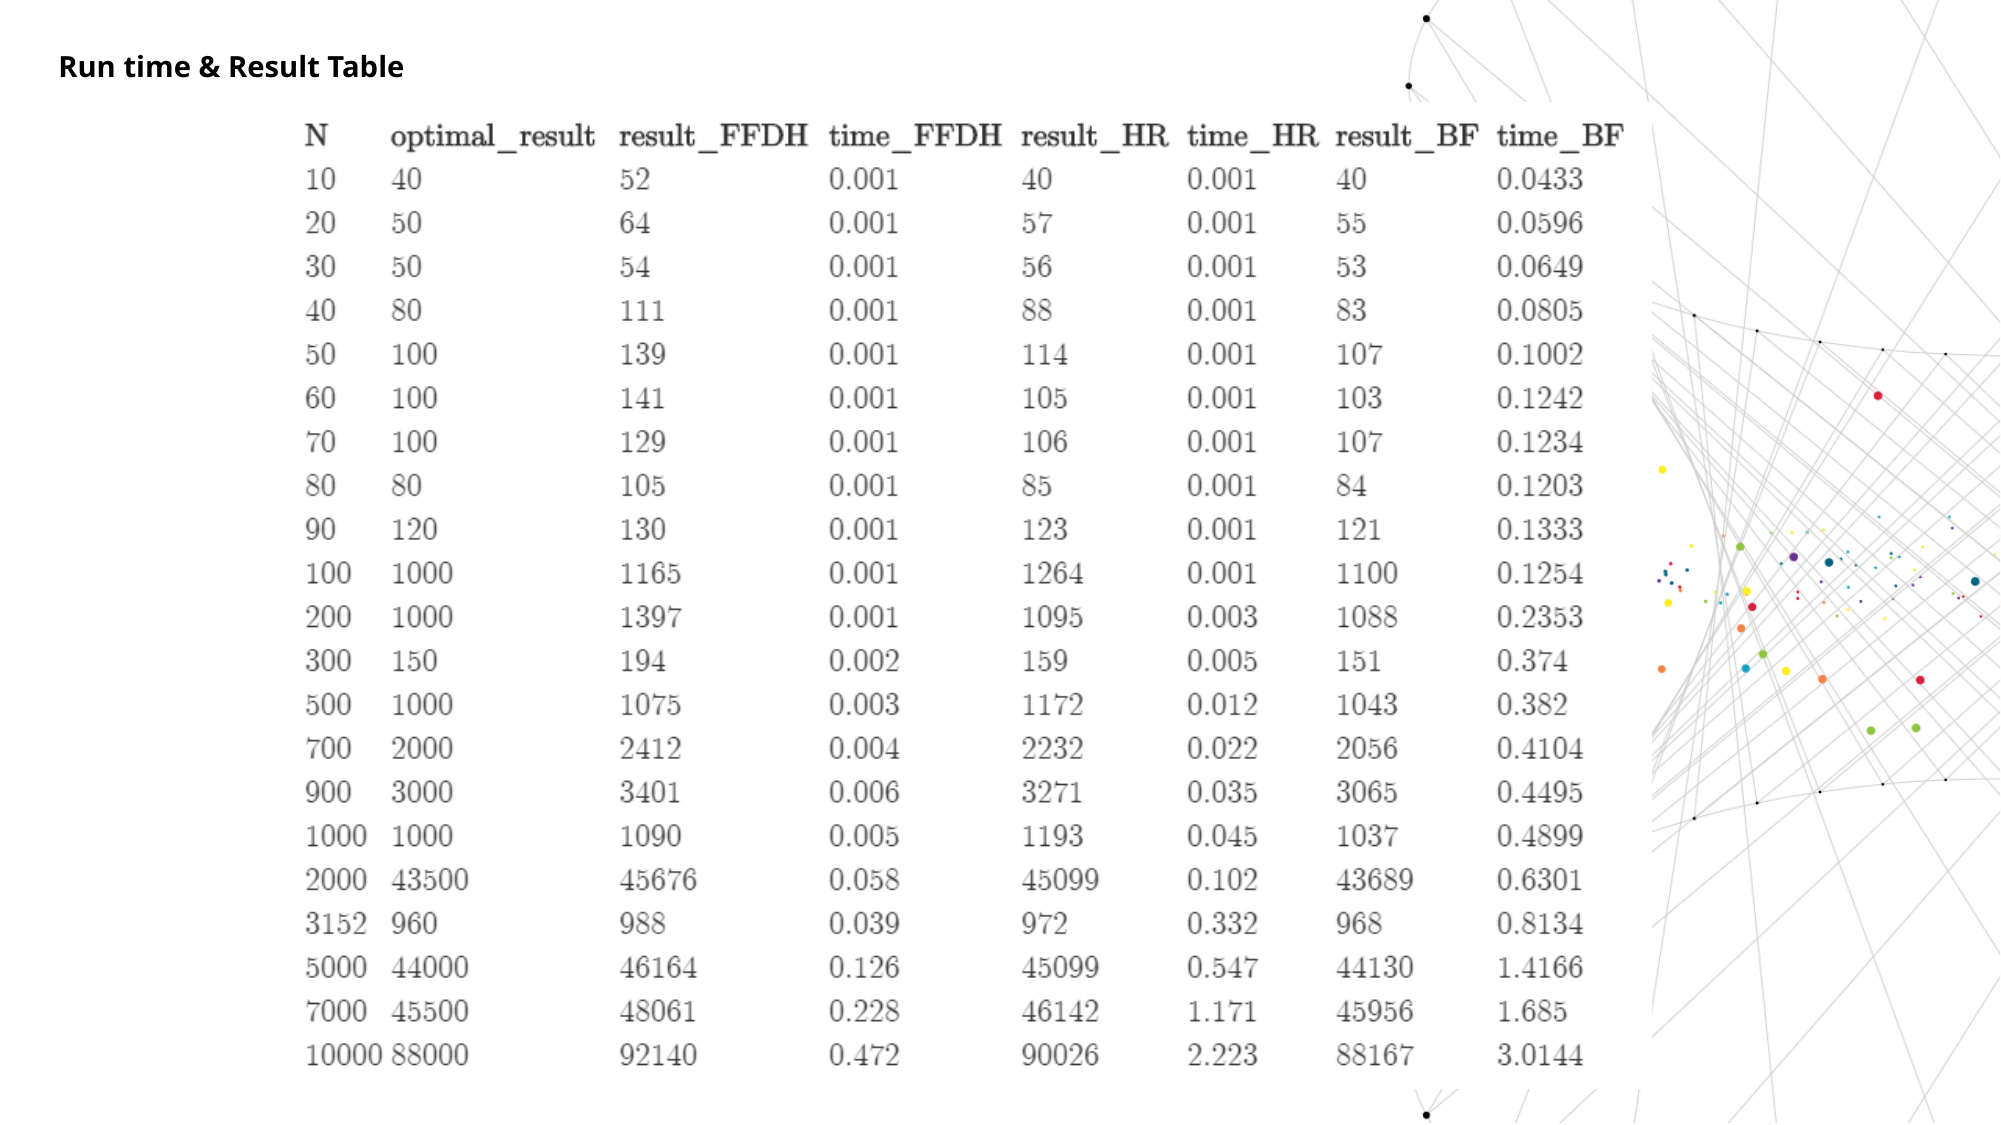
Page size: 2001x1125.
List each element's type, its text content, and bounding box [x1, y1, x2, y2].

list Run time & Result Table [42, 35, 586, 101]
picture [277, 0, 2001, 1123]
